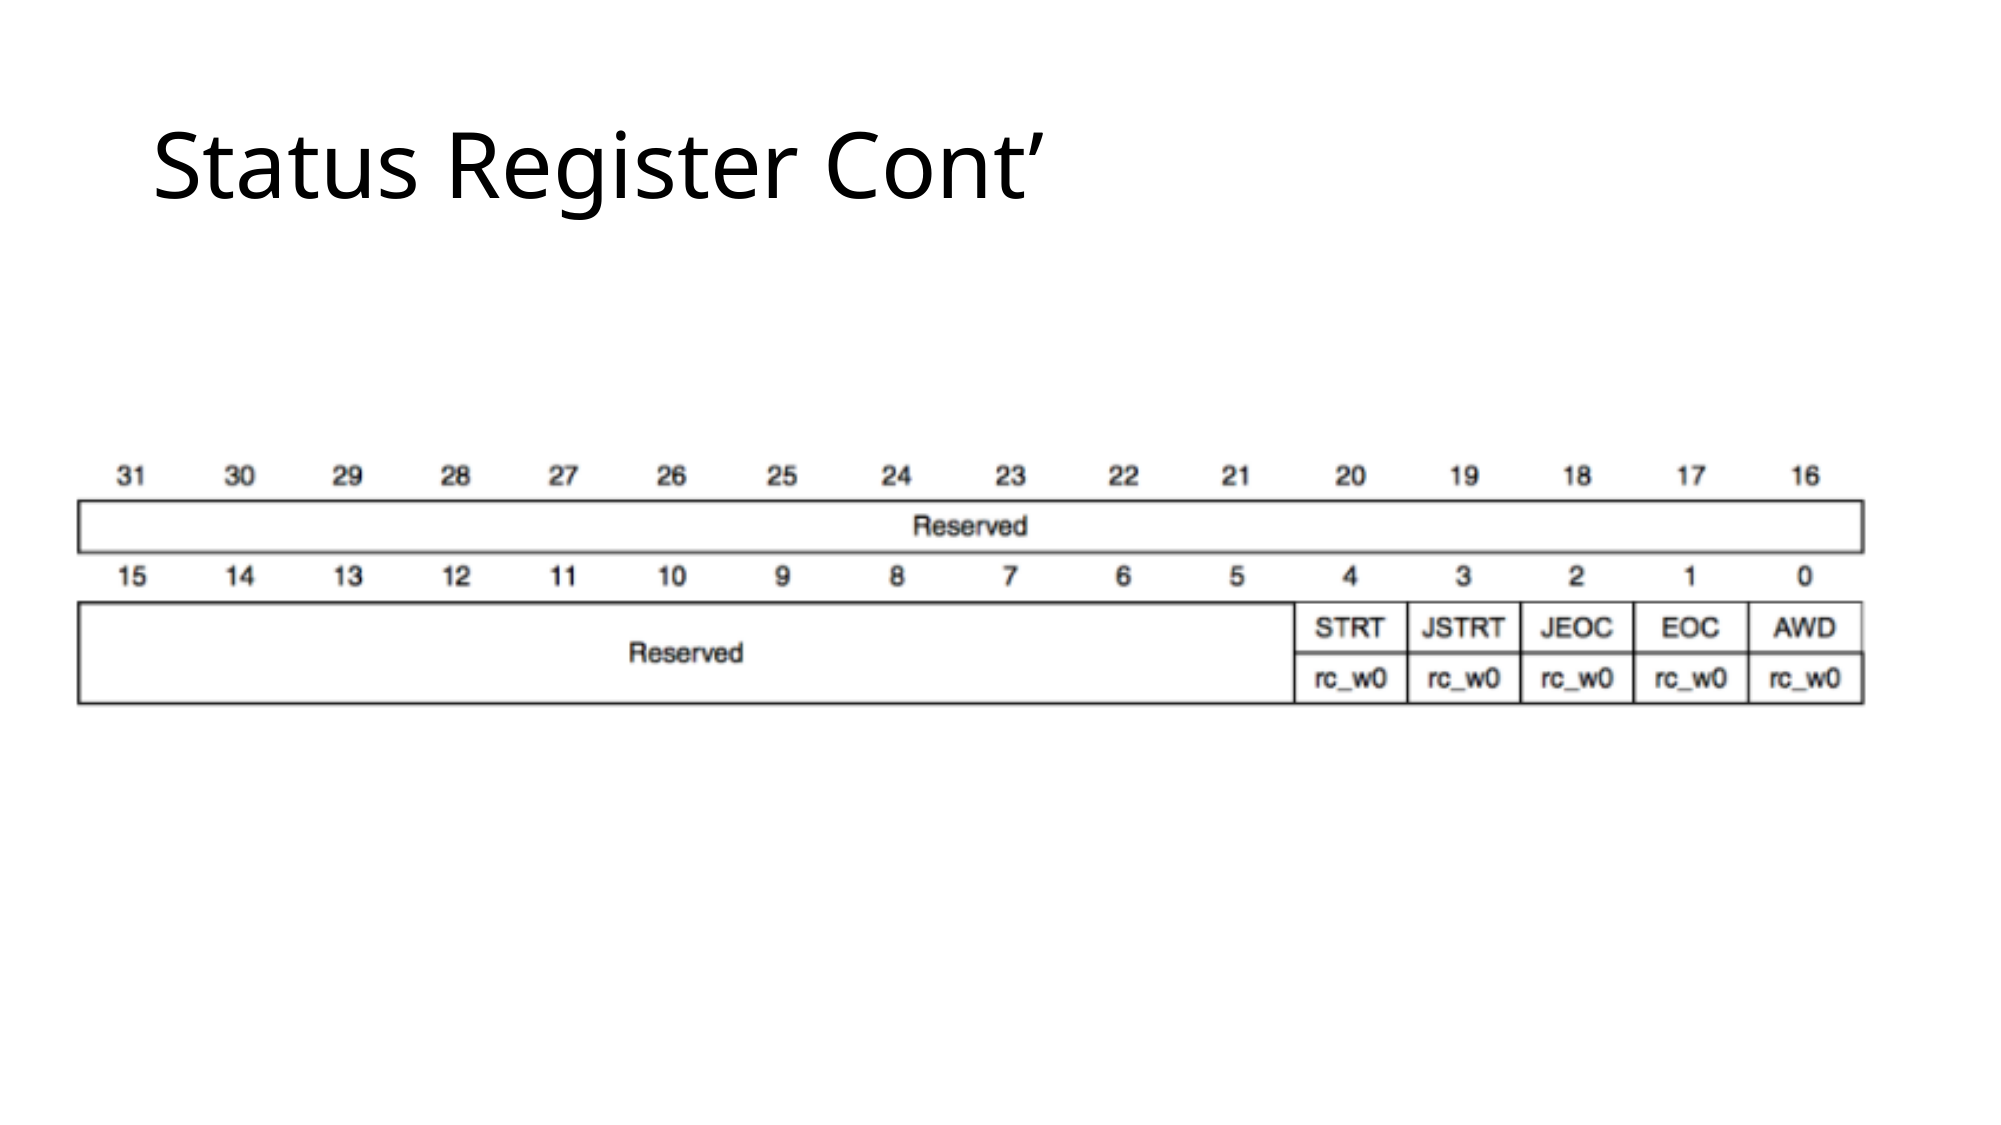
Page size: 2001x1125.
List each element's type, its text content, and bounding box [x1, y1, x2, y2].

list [0, 432, 1974, 743]
title Status Register Cont’ [137, 59, 1863, 278]
